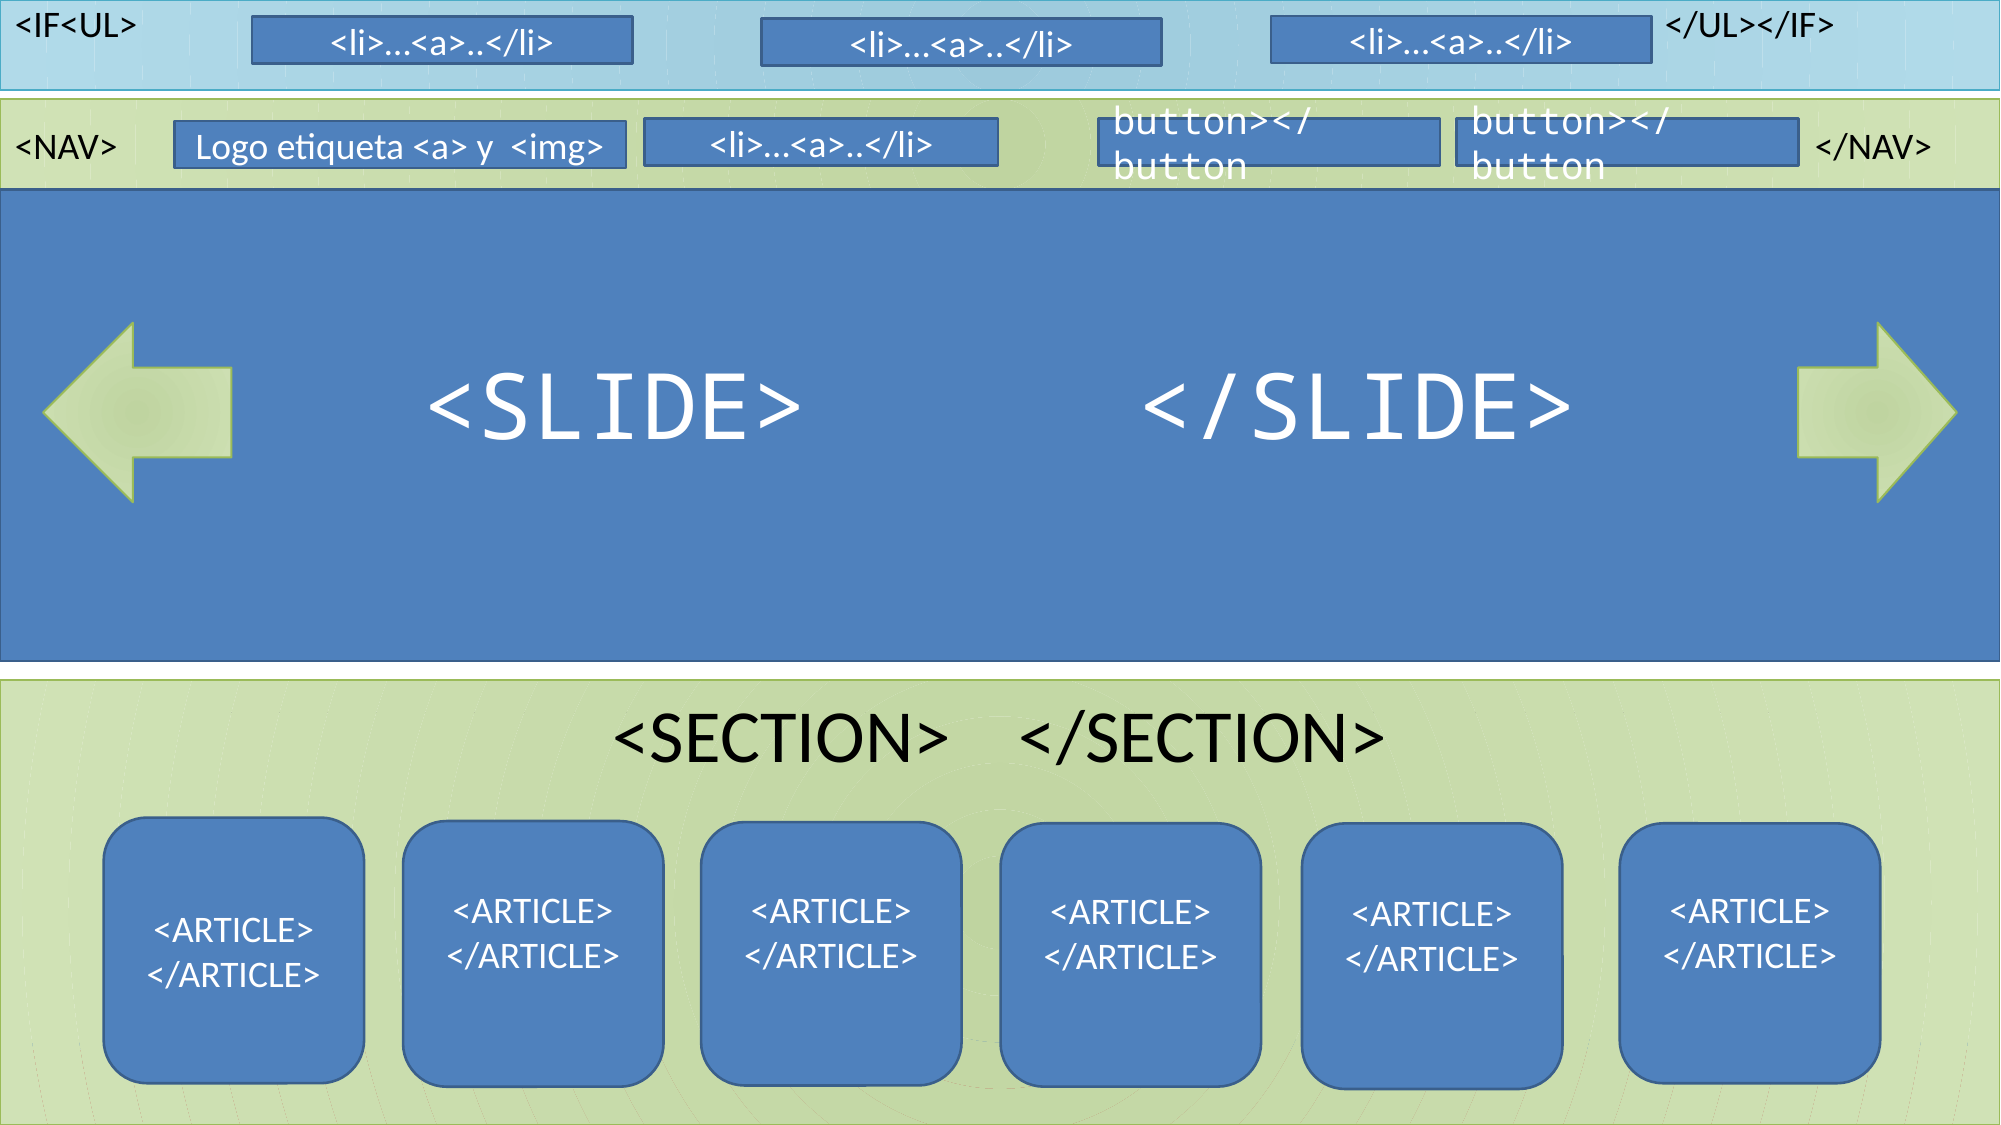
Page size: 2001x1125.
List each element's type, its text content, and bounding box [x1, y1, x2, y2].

text_box <li>…<a>..</li> [643, 117, 999, 167]
text_box <SECTION> </SECTION> [0, 679, 2000, 1125]
text_box <SLIDE> </SLIDE> [0, 188, 2000, 662]
text_box <IF<UL> </UL></IF> [0, 0, 2000, 91]
text_box Logo etiqueta <a> y <img> [173, 120, 627, 169]
text_box <ARTICLE> </ARTICLE> [401, 819, 665, 1089]
text_box <ARTICLE> </ARTICLE> [1618, 821, 1882, 1085]
text_box <ARTICLE> </ARTICLE> [699, 820, 963, 1087]
text_box <ARTICLE> </ARTICLE> [999, 821, 1263, 1088]
text_box [42, 321, 233, 504]
text_box <ARTICLE> </ARTICLE> [102, 816, 366, 1085]
text_box <li>…<a>..</li> [760, 17, 1163, 67]
text_box <li>…<a>..</li> [1270, 15, 1653, 64]
text_box [1797, 321, 1958, 504]
text_box <NAV> </NAV> [0, 98, 2000, 188]
text_box button></button [1455, 117, 1800, 167]
text_box button></button [1097, 117, 1441, 167]
text_box <li>…<a>..</li> [251, 15, 634, 65]
text_box <ARTICLE> </ARTICLE> [1300, 822, 1564, 1091]
